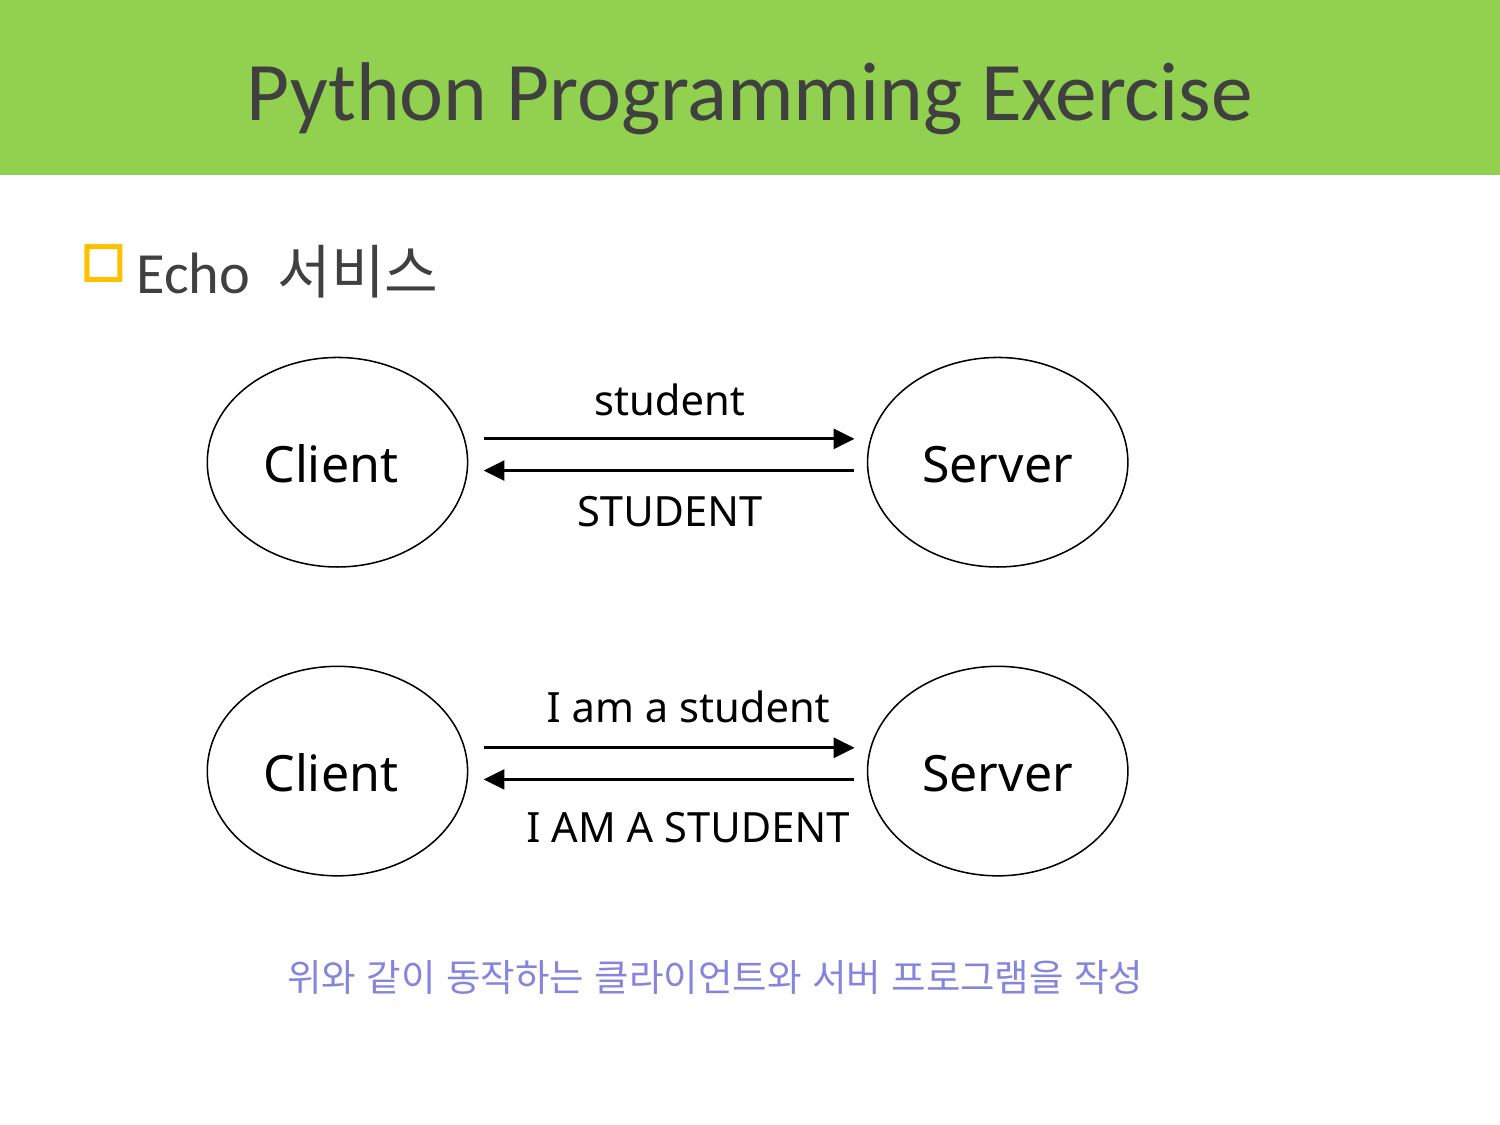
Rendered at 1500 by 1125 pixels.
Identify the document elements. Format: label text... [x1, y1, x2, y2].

text_box 위와 같이 동작하는 클라이언트와 서버 프로그램을 작성 [272, 946, 1170, 1007]
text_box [207, 666, 1129, 877]
list Echo 서비스 [64, 213, 1463, 1001]
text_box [207, 357, 1129, 568]
title Python Programming Exercise [0, 0, 1500, 176]
